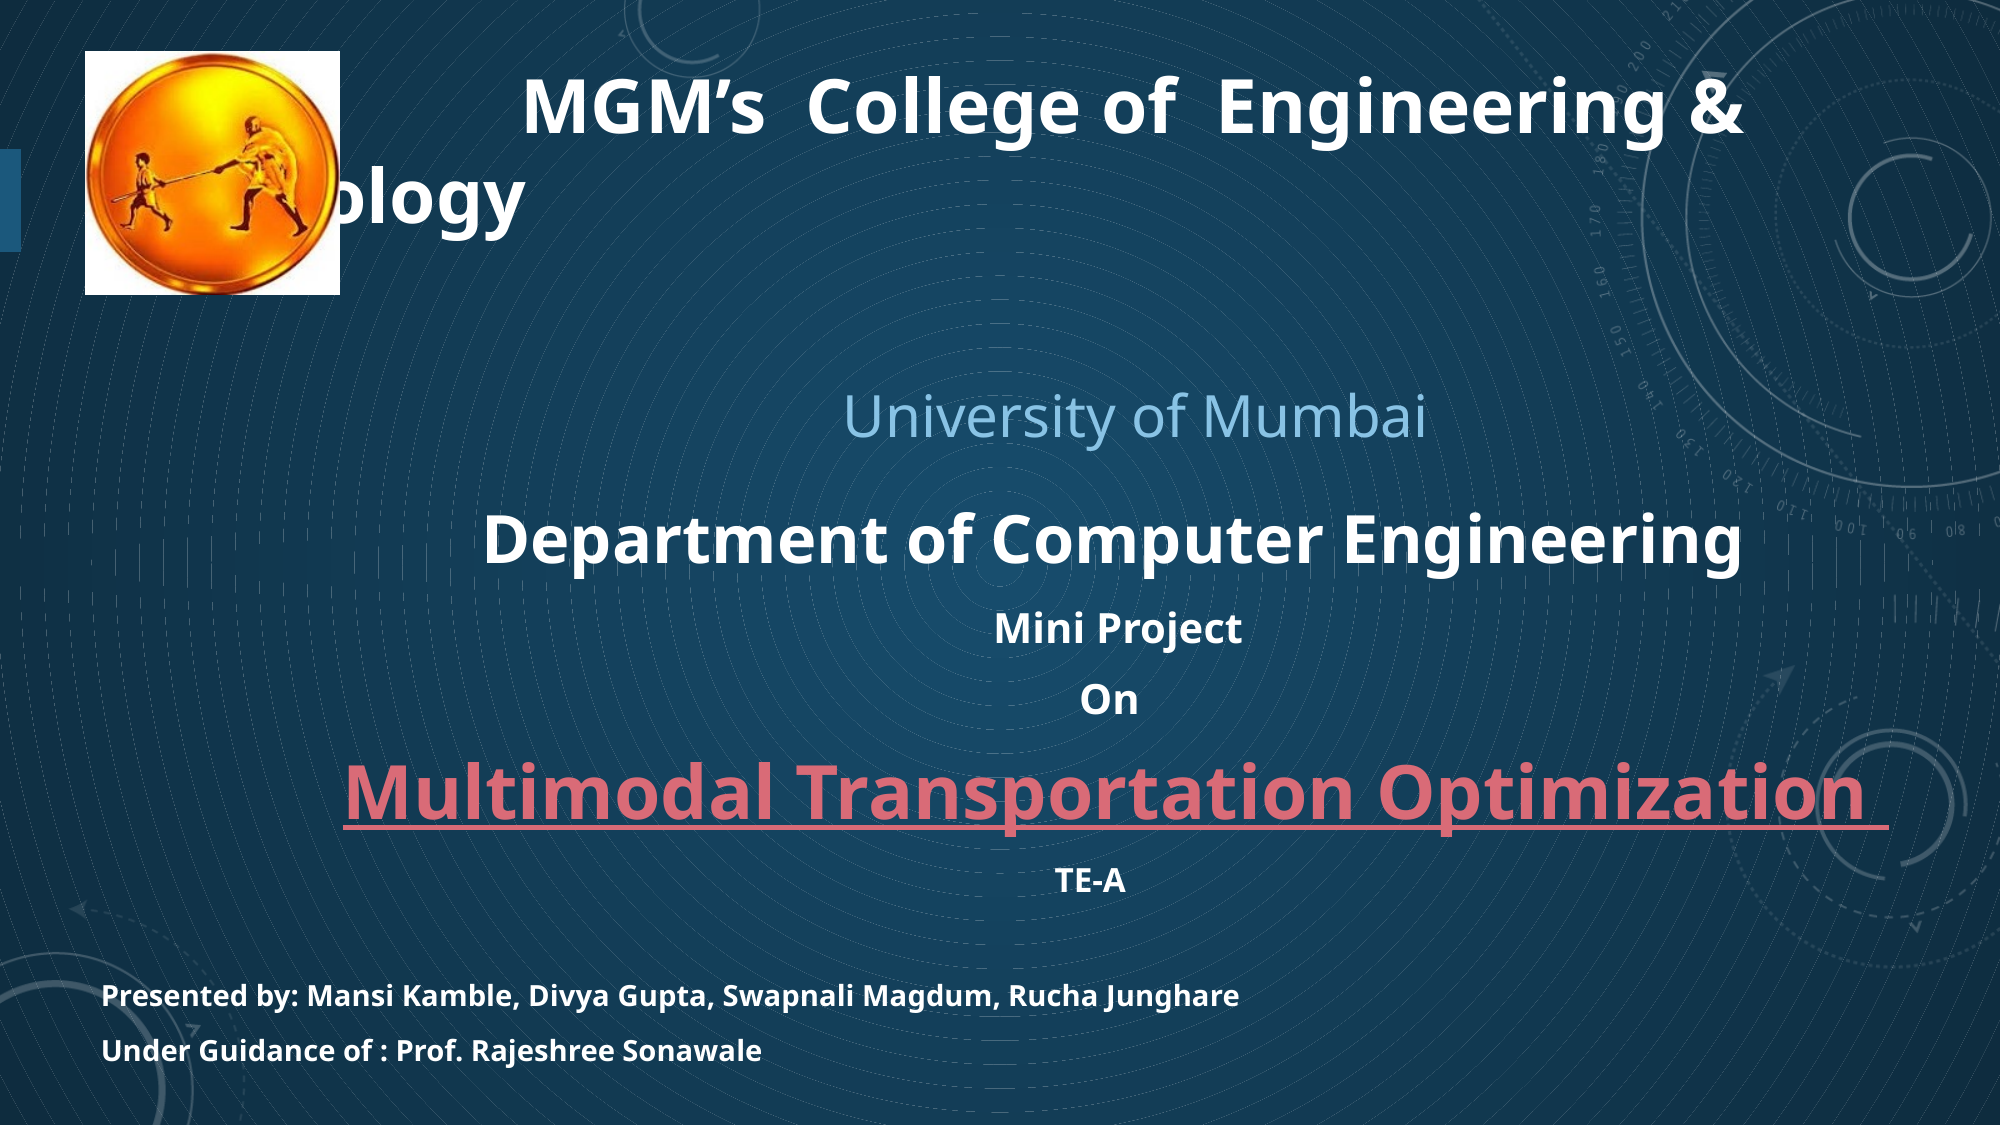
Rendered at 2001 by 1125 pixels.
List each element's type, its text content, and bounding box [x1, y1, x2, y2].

list MGM’s College of Engineering & Technology University of Mumbai Department of Computer Engineering Mini Project On Multimodal Transportation Optimization TE-A Presented by: Mansi Kamble, Divya Gupta, Swapnali Magdum, Rucha Junghare Under Guidance of : Prof. Rajeshree Sonawale [85, 51, 1909, 1088]
picture [0, 0, 2000, 1125]
